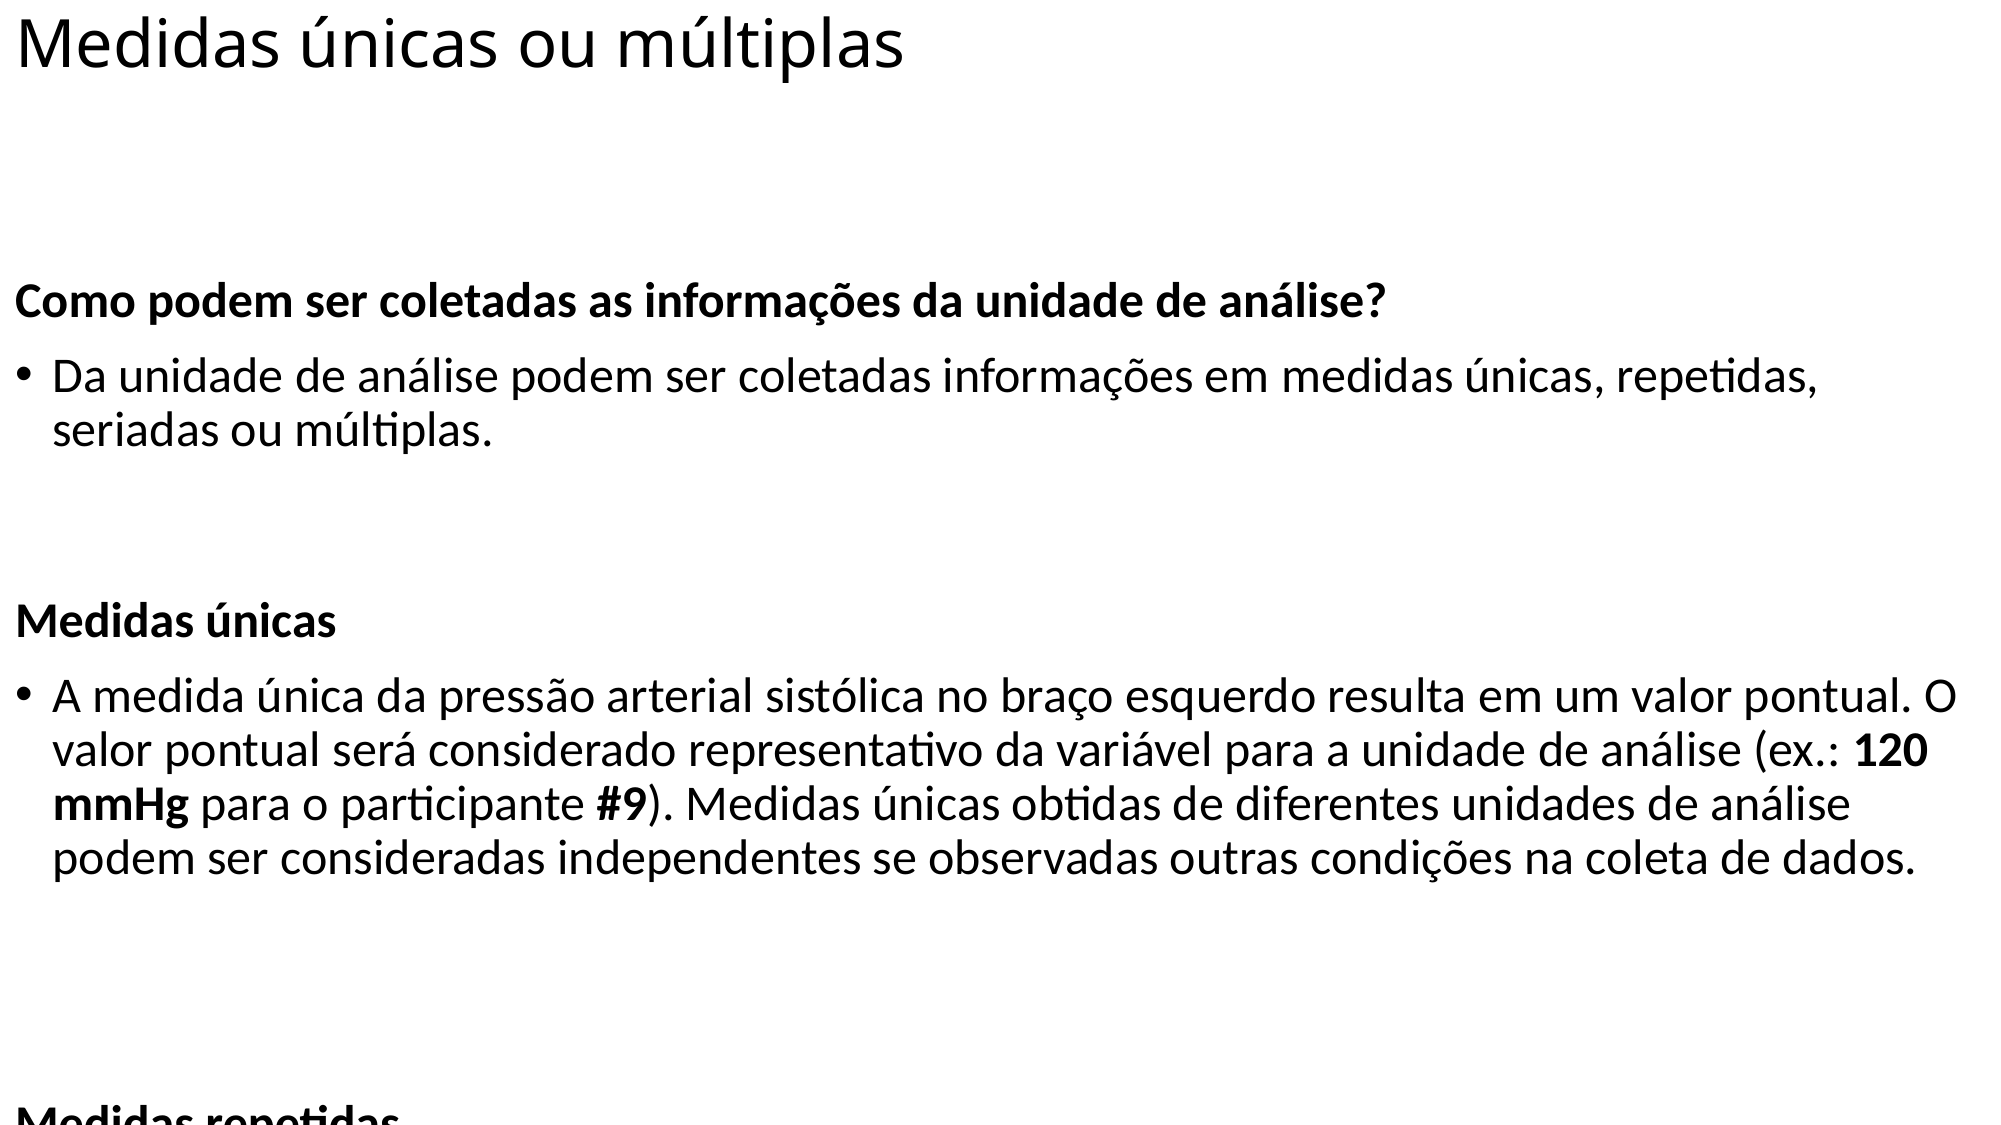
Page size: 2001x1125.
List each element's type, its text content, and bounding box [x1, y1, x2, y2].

title Medidas únicas ou múltiplas [0, 2, 1725, 112]
list Como podem ser coletadas as informações da unidade de análise? Da unidade de análise podem ser coletadas informações em medidas únicas, repetidas, seriadas ou múltiplas. Medidas únicas A medida única da pressão arterial sistólica no braço esquerdo resulta em um valor pontual. O valor pontual será considerado representativo da variável para a unidade de análise (ex.: 120 mmHg para o participante #9). Medidas únicas obtidas de diferentes unidades de análise podem ser consideradas independentes se observadas outras condições na coleta de dados. Medidas repetidas A medida repetida da pressão arterial no braço esquerdo, resultando em um conjunto de valores pontuais (ex.: 110 mmHg, 118 mmHg e 116 mmHg para o participante #5). As medidas repetidas podem ser tabuladas separadamente, por exemplo para análise da confiabilidade de obtenção dessa medida. As medidas repetidas podem ser agregadas por algum parâmetro — ex.: média, mediana, máximo, mínimo, entre outros—, observando-se a relevância biológica, clínica e/ou metodológica desta escolha. O valor agregado será considerado representativo da variável para a unidade de análise (ex.: média = 115 mmHg para o participante #5). Medidas agregadas obtidas de diferentes unidades de análise podem ser consideradas independentes se observadas outras condições na coleta de dados. O pacote stats3 fornece a função aggregate para agregar medidas repetidas utilizando uma função. Medidas seriadas Medidas seriadas são possivelmente relacionadas e, portanto, dependentes na mesma unidade de análise. Por exemplo, a medida seriada da pressão arterial no braço esquerdo, em intervalos tipicamente regulares (ex.: 114 mmHg, 120 mmHg e 110 mmHg em 1 min, 2 min e 3 min, respectivamente, para o participante #1). Medidas seriadas também agregadas por parâmetros — ex.: máximo, mínimo, amplitude — são consideradas representativas da variação temporal ou de uma característica de interesse (ex.: amplitude = 10 mmHg para o participante #1). O pacote stats3 fornece a função aggregate para agregar medidas repetidas utilizando uma função. Medidas múltiplas A medida de pressão arterial bilateral resulta em um conjunto de valores pontuais (ex.: braço esquerdo = 114 mmHg, braço direito = 118 mmHg para o participante #8). Neste caso, ambos os valores pontuais são considerados representativos daquela unidade de análise. Medidas múltiplas também são possivelmente relacionadas e portanto são dependentes na mesma unidade de análise. Medidas múltiplas podem ser obtidas de modo repetido para análise agregada ou seriada. O pacote stats3 fornece a função aggregate para agregar medidas repetidas utilizando uma função. [0, 144, 2000, 993]
